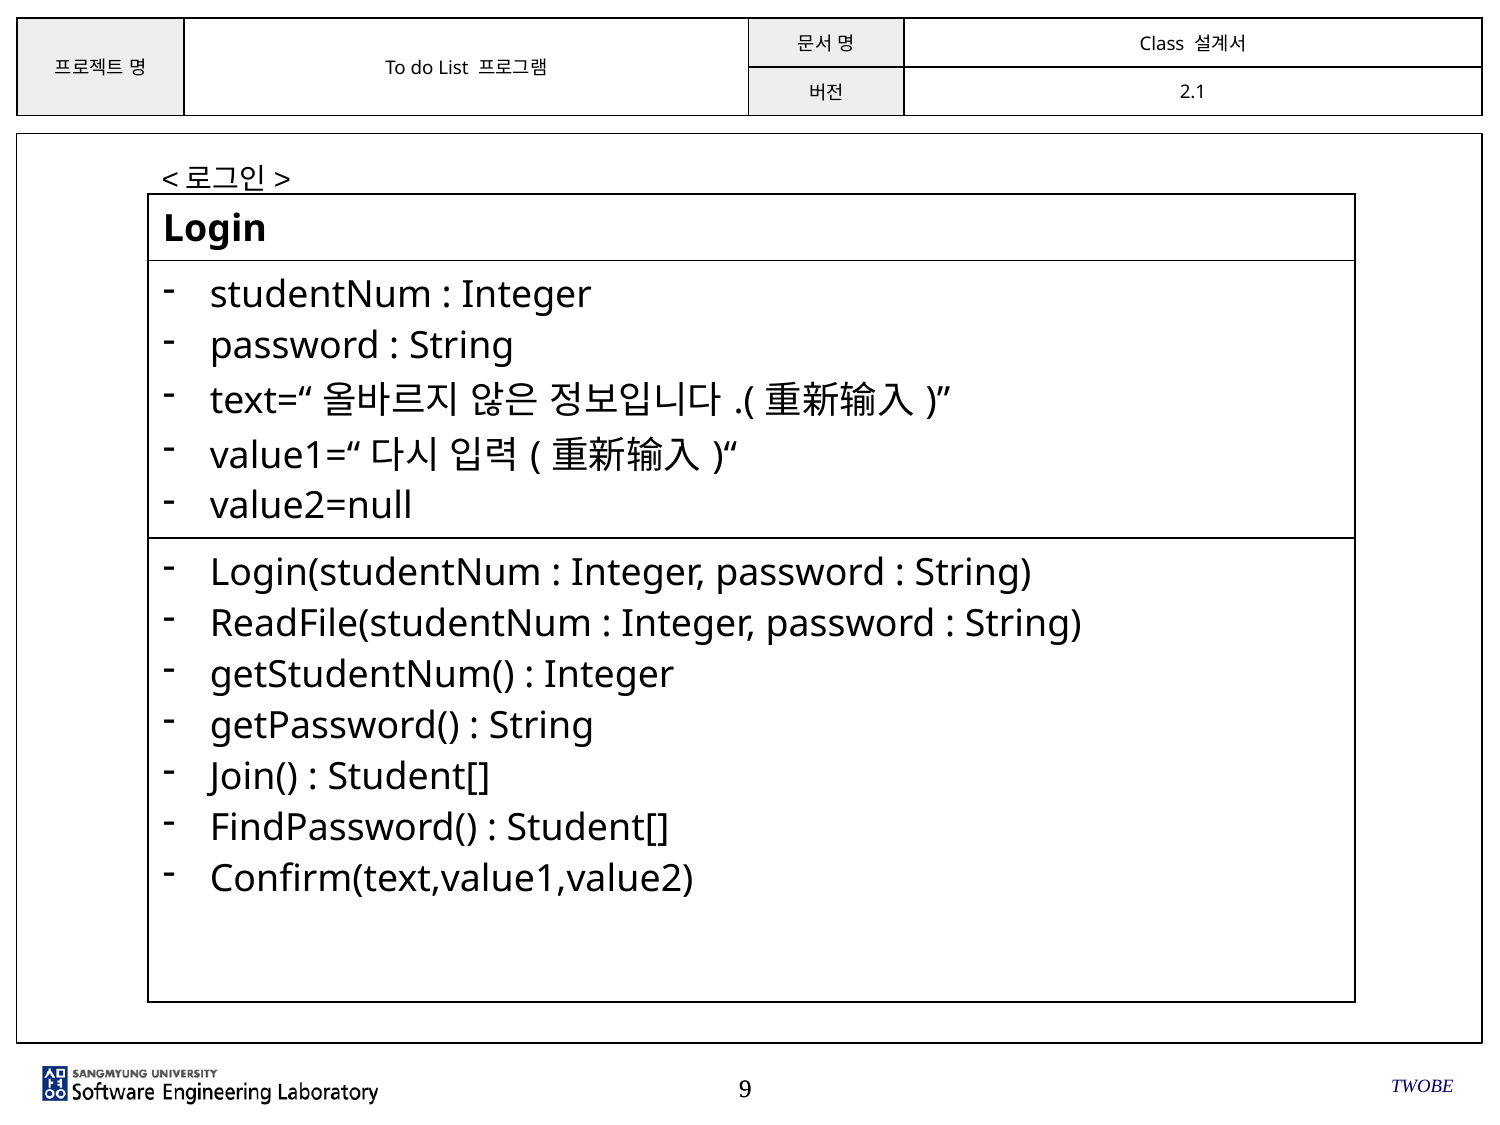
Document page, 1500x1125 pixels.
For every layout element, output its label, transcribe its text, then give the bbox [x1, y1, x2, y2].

table_cell studentNum : Integer password : String text=“올바르지 않은 정보입니다.(重新输入)” value1=“다시 입력(重新输入)“ value2=null [149, 261, 1354, 537]
footer TWOBE [994, 1060, 1454, 1110]
table_cell Login(studentNum : Integer, password : String) ReadFile(studentNum : Integer, password : String) getStudentNum() : Integer getPassword() : String Join() : Student[] FindPassword() : Student[] Confirm(text,value1,value2) [149, 539, 1354, 1001]
table_header Login [149, 195, 1354, 260]
picture [42, 1066, 382, 1106]
text_box <로그인> [147, 152, 306, 203]
